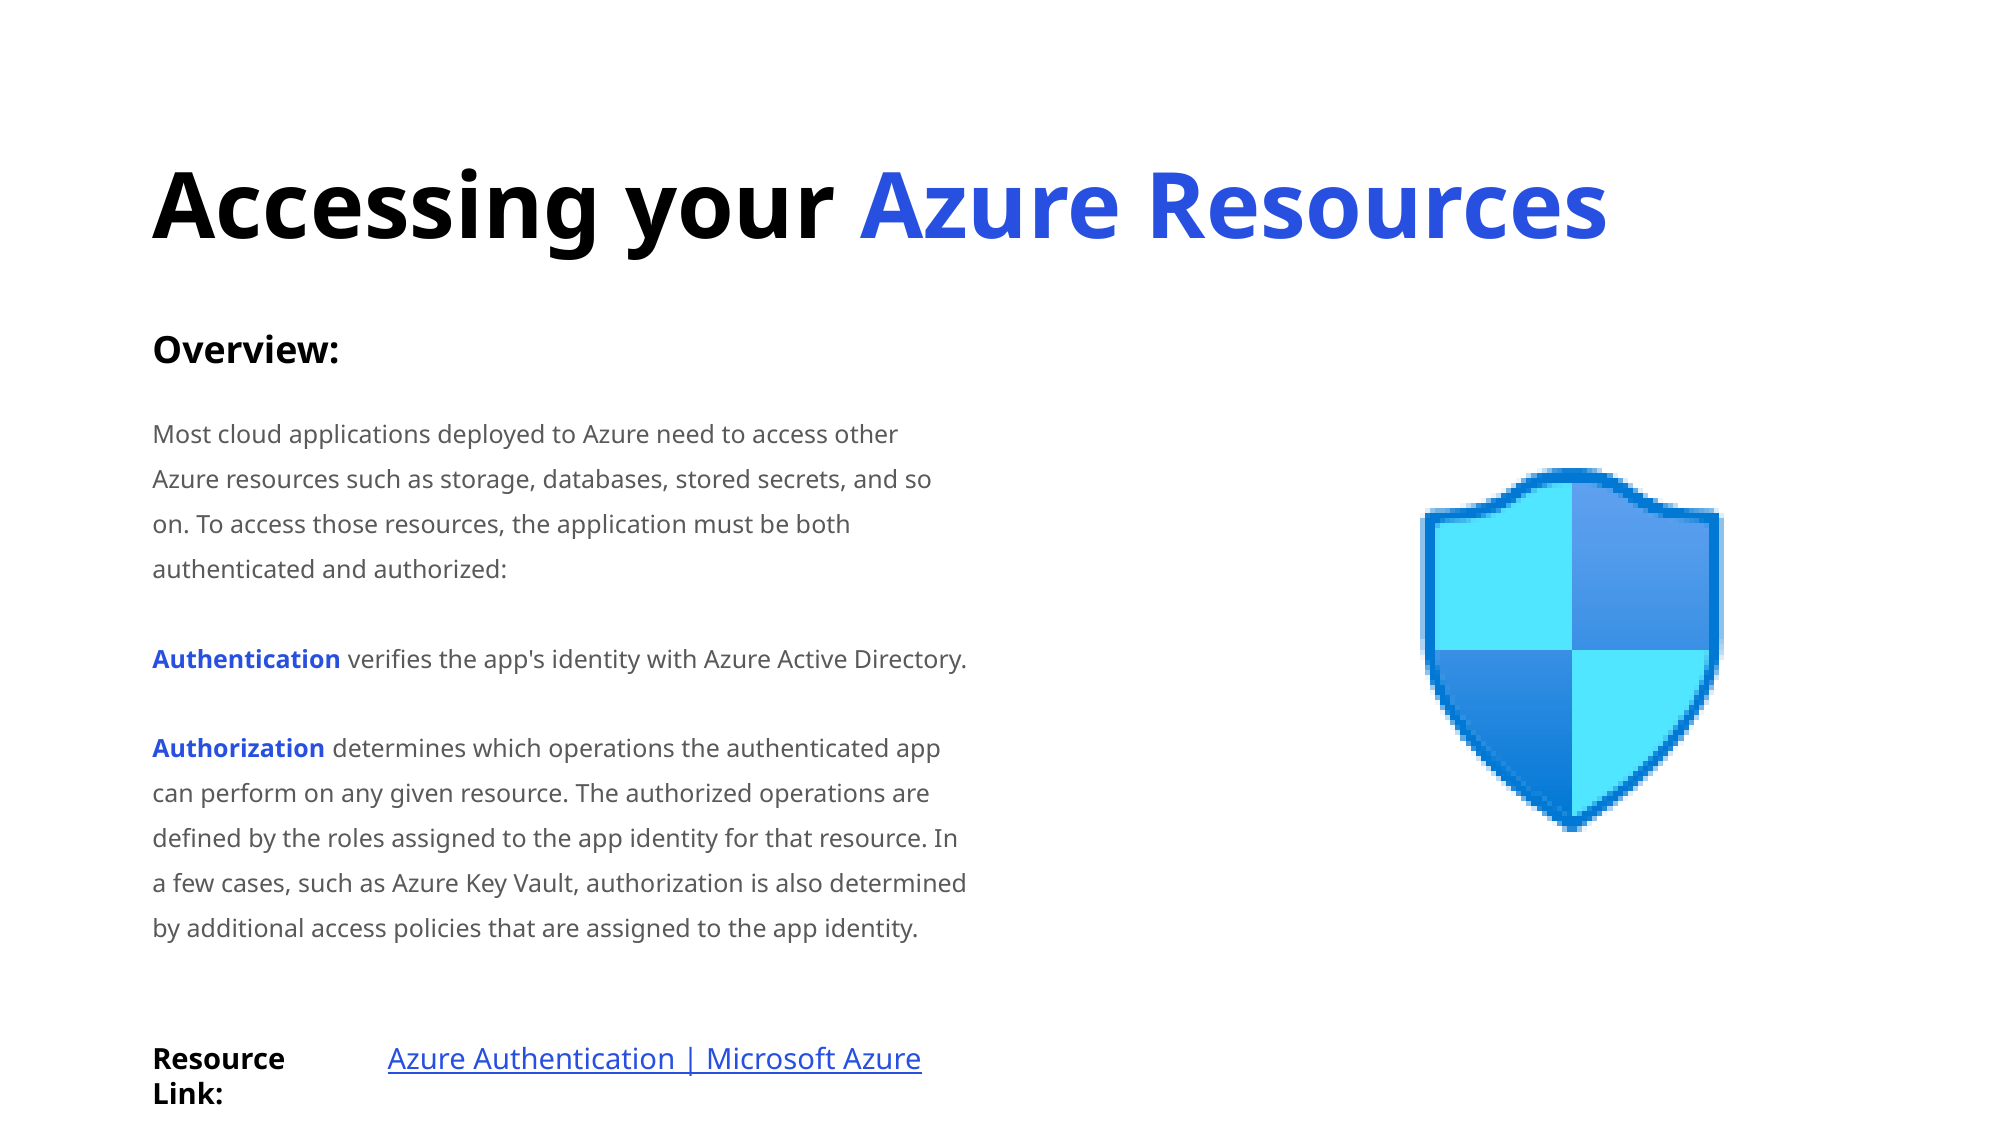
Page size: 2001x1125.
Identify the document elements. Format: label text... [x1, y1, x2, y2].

text_box Azure Authentication | Microsoft Azure [373, 1032, 1310, 1088]
list Most cloud applications deployed to Azure need to access other Azure resources such as storage, databases, stored secrets, and so on. To access those resources, the application must be both authenticated and authorized: Authentication verifies the app's identity with Azure Active Directory. Authorization determines which operations the authenticated app can perform on any given resource. The authorized operations are defined by the roles assigned to the app identity for that resource. In a few cases, such as Azure Key Vault, authorization is also determined by additional access policies that are assigned to the app identity. [137, 398, 988, 1005]
text_box Resource Link: [137, 1032, 373, 1118]
title Accessing your Azure Resources [137, 140, 1863, 278]
text_box Overview: [137, 305, 988, 398]
picture [1390, 468, 1755, 832]
